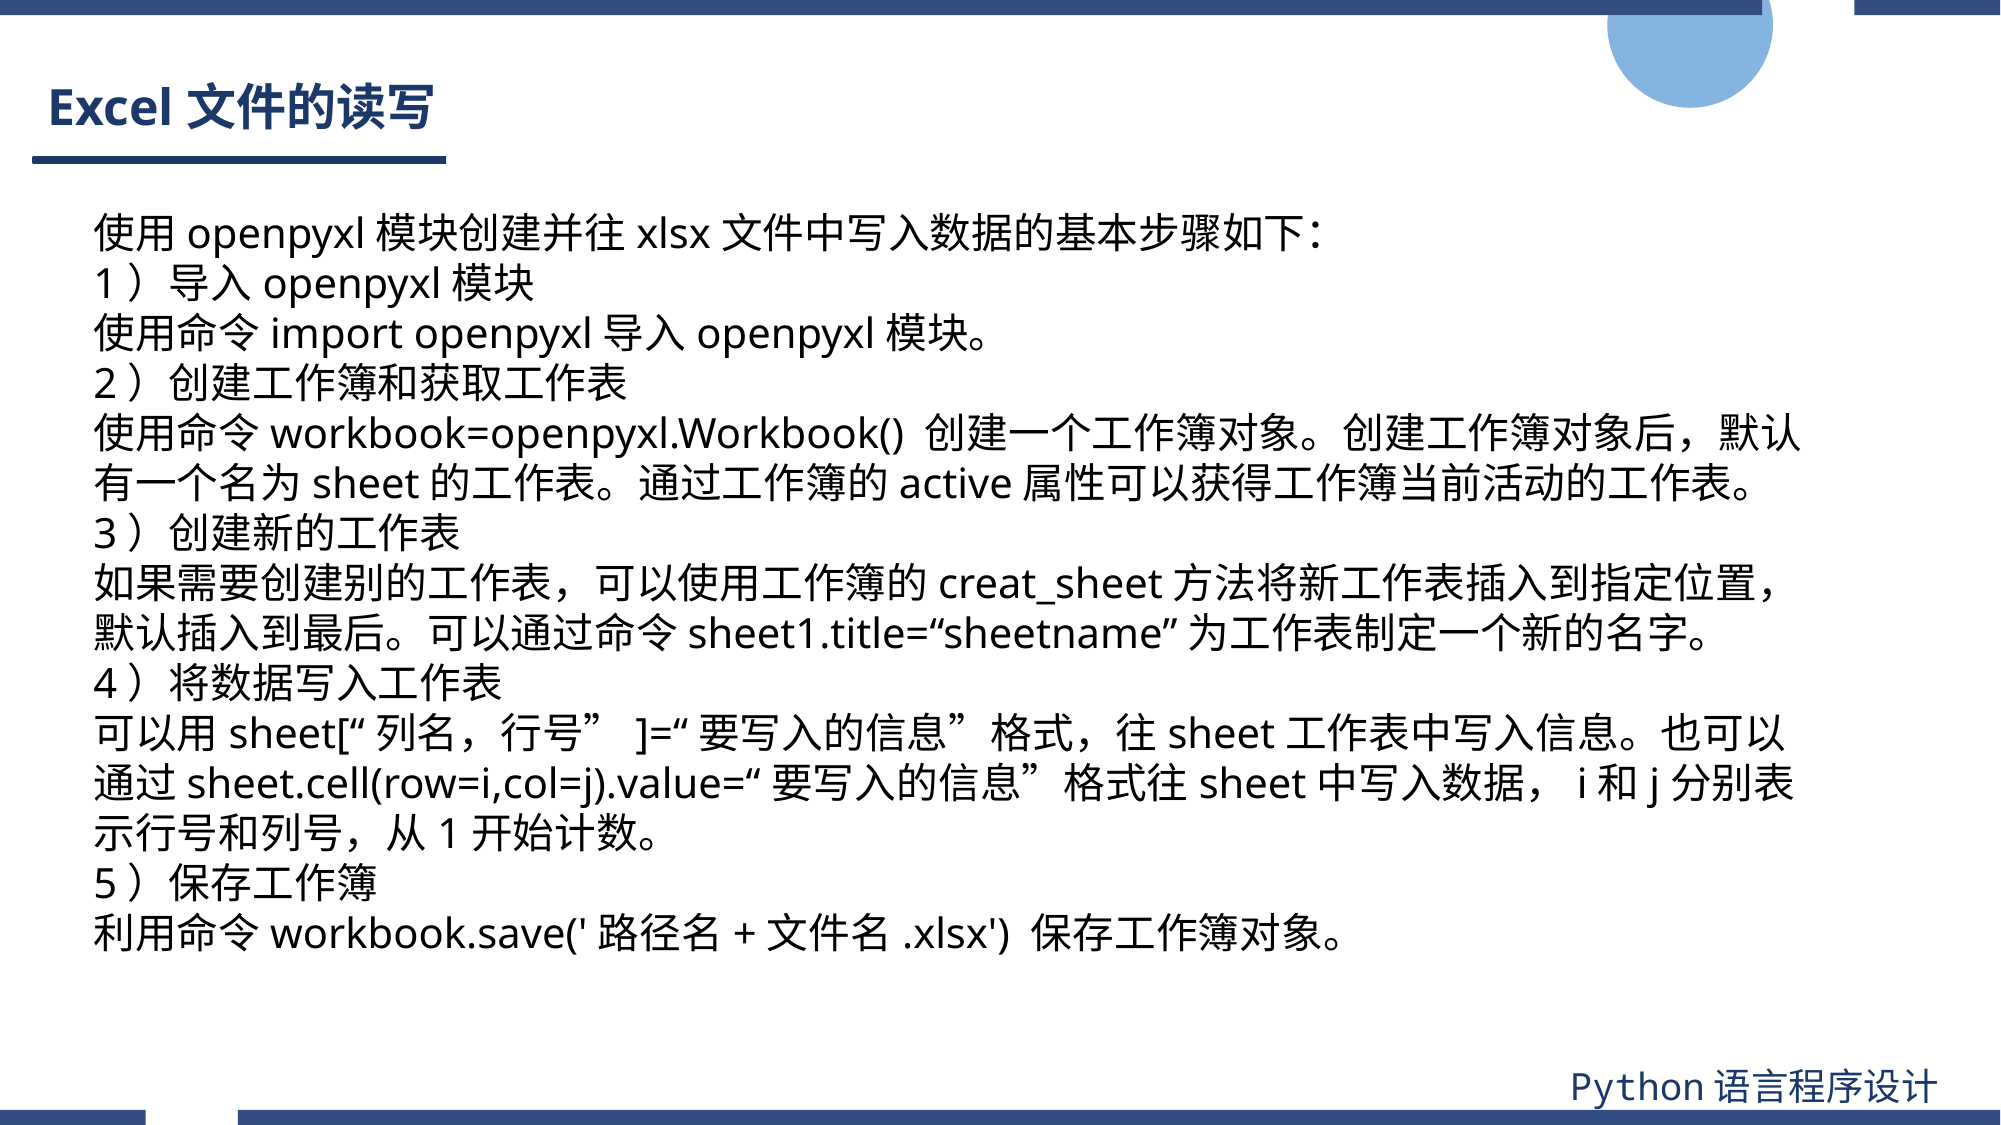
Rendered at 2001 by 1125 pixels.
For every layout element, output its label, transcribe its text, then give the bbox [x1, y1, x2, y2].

text_box 使用openpyxl模块创建并往xlsx文件中写入数据的基本步骤如下： 1）导入openpyxl模块 使用命令import openpyxl导入openpyxl模块。 2）创建工作簿和获取工作表 使用命令workbook=openpyxl.Workbook() 创建一个工作簿对象。创建工作簿对象后，默认有一个名为sheet的工作表。通过工作簿的active属性可以获得工作簿当前活动的工作表。 3）创建新的工作表 如果需要创建别的工作表，可以使用工作簿的creat_sheet方法将新工作表插入到指定位置，默认插入到最后。可以通过命令sheet1.title=“sheetname”为工作表制定一个新的名字。 4）将数据写入工作表 可以用sheet[“列名，行号”]=“要写入的信息”格式，往sheet工作表中写入信息。也可以通过sheet.cell(row=i,col=j).value=“要写入的信息”格式往sheet中写入数据，i和j分别表示行号和列号，从1开始计数。 5）保存工作簿 利用命令workbook.save('路径名+文件名.xlsx') 保存工作簿对象。 [78, 198, 1829, 964]
title Excel文件的读写 [32, 67, 857, 152]
